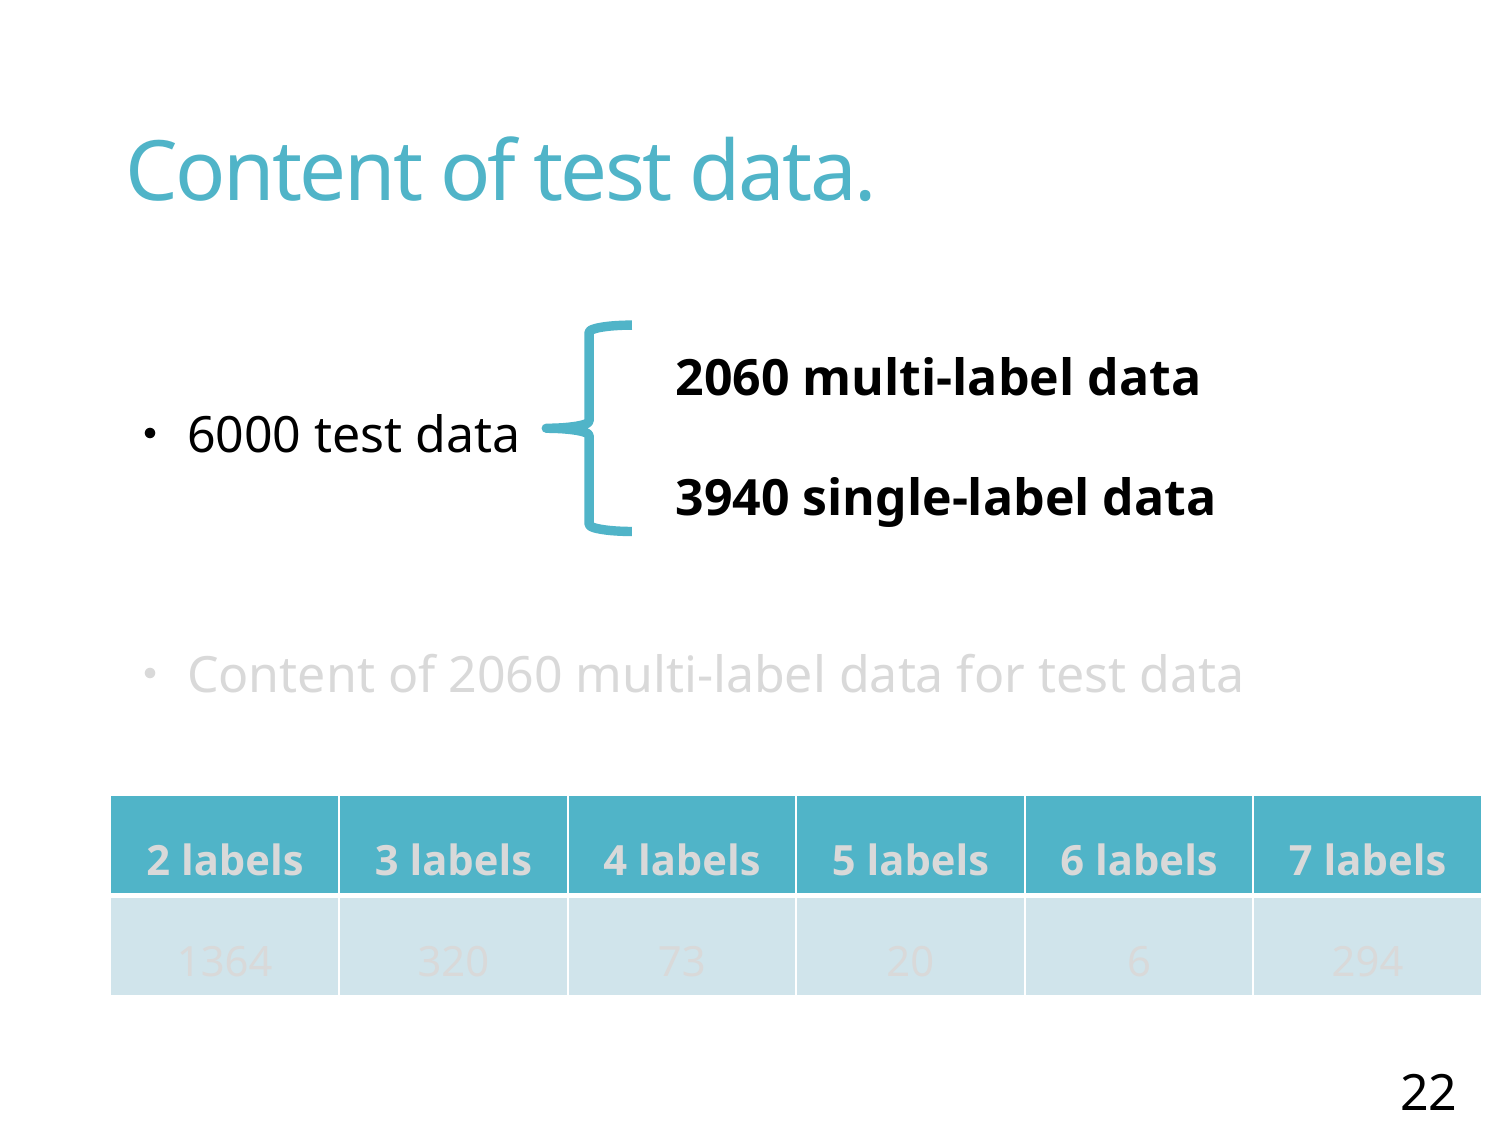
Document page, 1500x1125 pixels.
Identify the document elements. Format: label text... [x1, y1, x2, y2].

table_cell 294 [1254, 898, 1481, 995]
table_header 7 labels [1254, 796, 1481, 893]
table_cell 1364 [111, 898, 338, 995]
text_box ・6000 test data ・Content of 2060 multi-label data for test data [110, 394, 1401, 710]
table_cell 20 [797, 898, 1024, 995]
table_header 4 labels [569, 796, 795, 893]
title Content of test data. [110, 90, 1436, 257]
table_cell 6 [1026, 898, 1252, 995]
text_box [545, 324, 632, 533]
table_cell 73 [569, 898, 795, 995]
table_cell 320 [340, 898, 567, 995]
table_header 3 labels [340, 796, 567, 893]
text_box 2060 multi-label data 3940 single-label data [661, 337, 1233, 578]
table_header 2 labels [111, 796, 338, 893]
text_box 22 [1281, 1046, 1472, 1125]
table_header 5 labels [797, 796, 1024, 893]
table_header 6 labels [1026, 796, 1252, 893]
